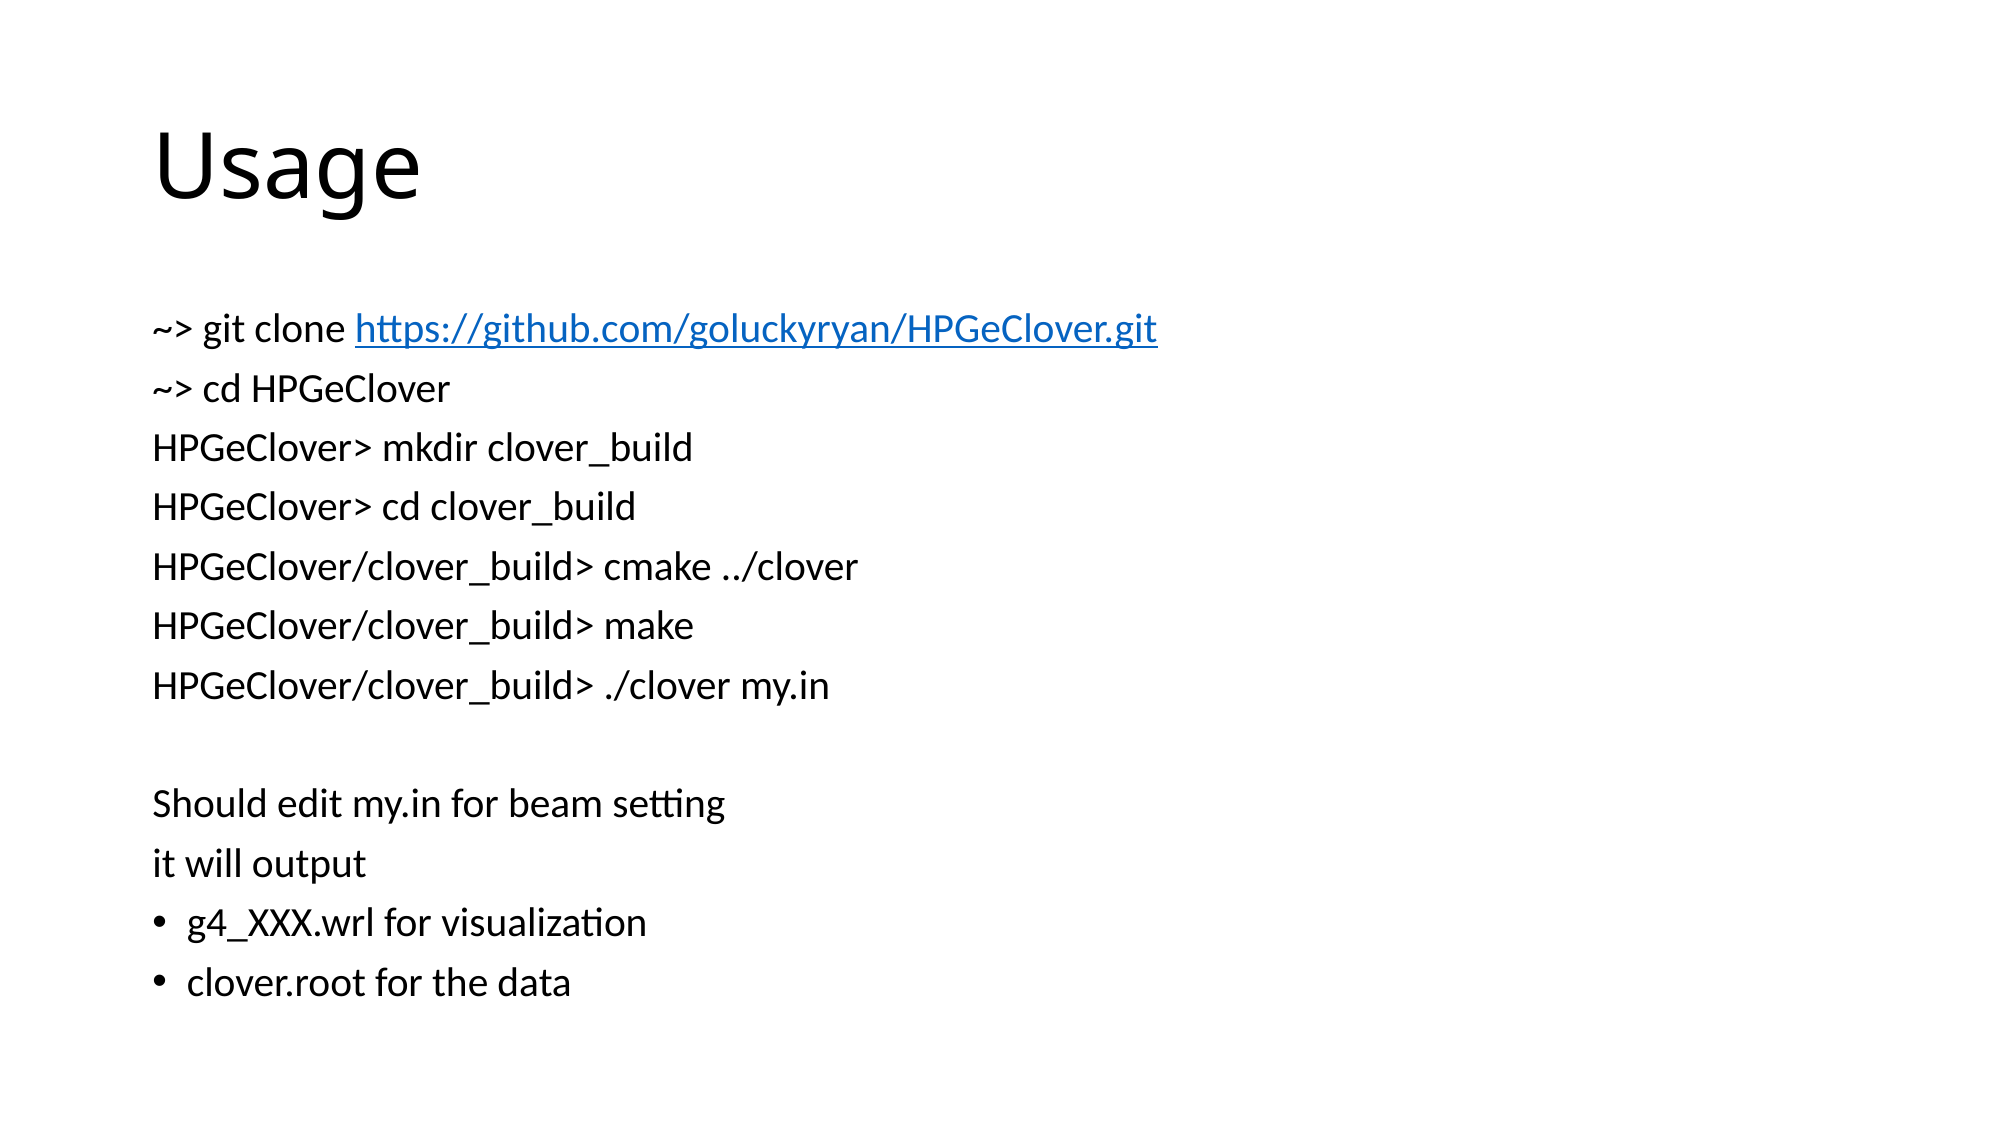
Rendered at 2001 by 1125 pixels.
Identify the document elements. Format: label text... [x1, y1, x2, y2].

list ~> git clone https://github.com/goluckyryan/HPGeClover.git ~> cd HPGeClover HPGeClover> mkdir clover_build HPGeClover> cd clover_build HPGeClover/clover_build> cmake ../clover HPGeClover/clover_build> make HPGeClover/clover_build> ./clover my.in Should edit my.in for beam setting it will output g4_XXX.wrl for visualization clover.root for the data [137, 299, 1863, 1014]
title Usage [137, 59, 1863, 278]
